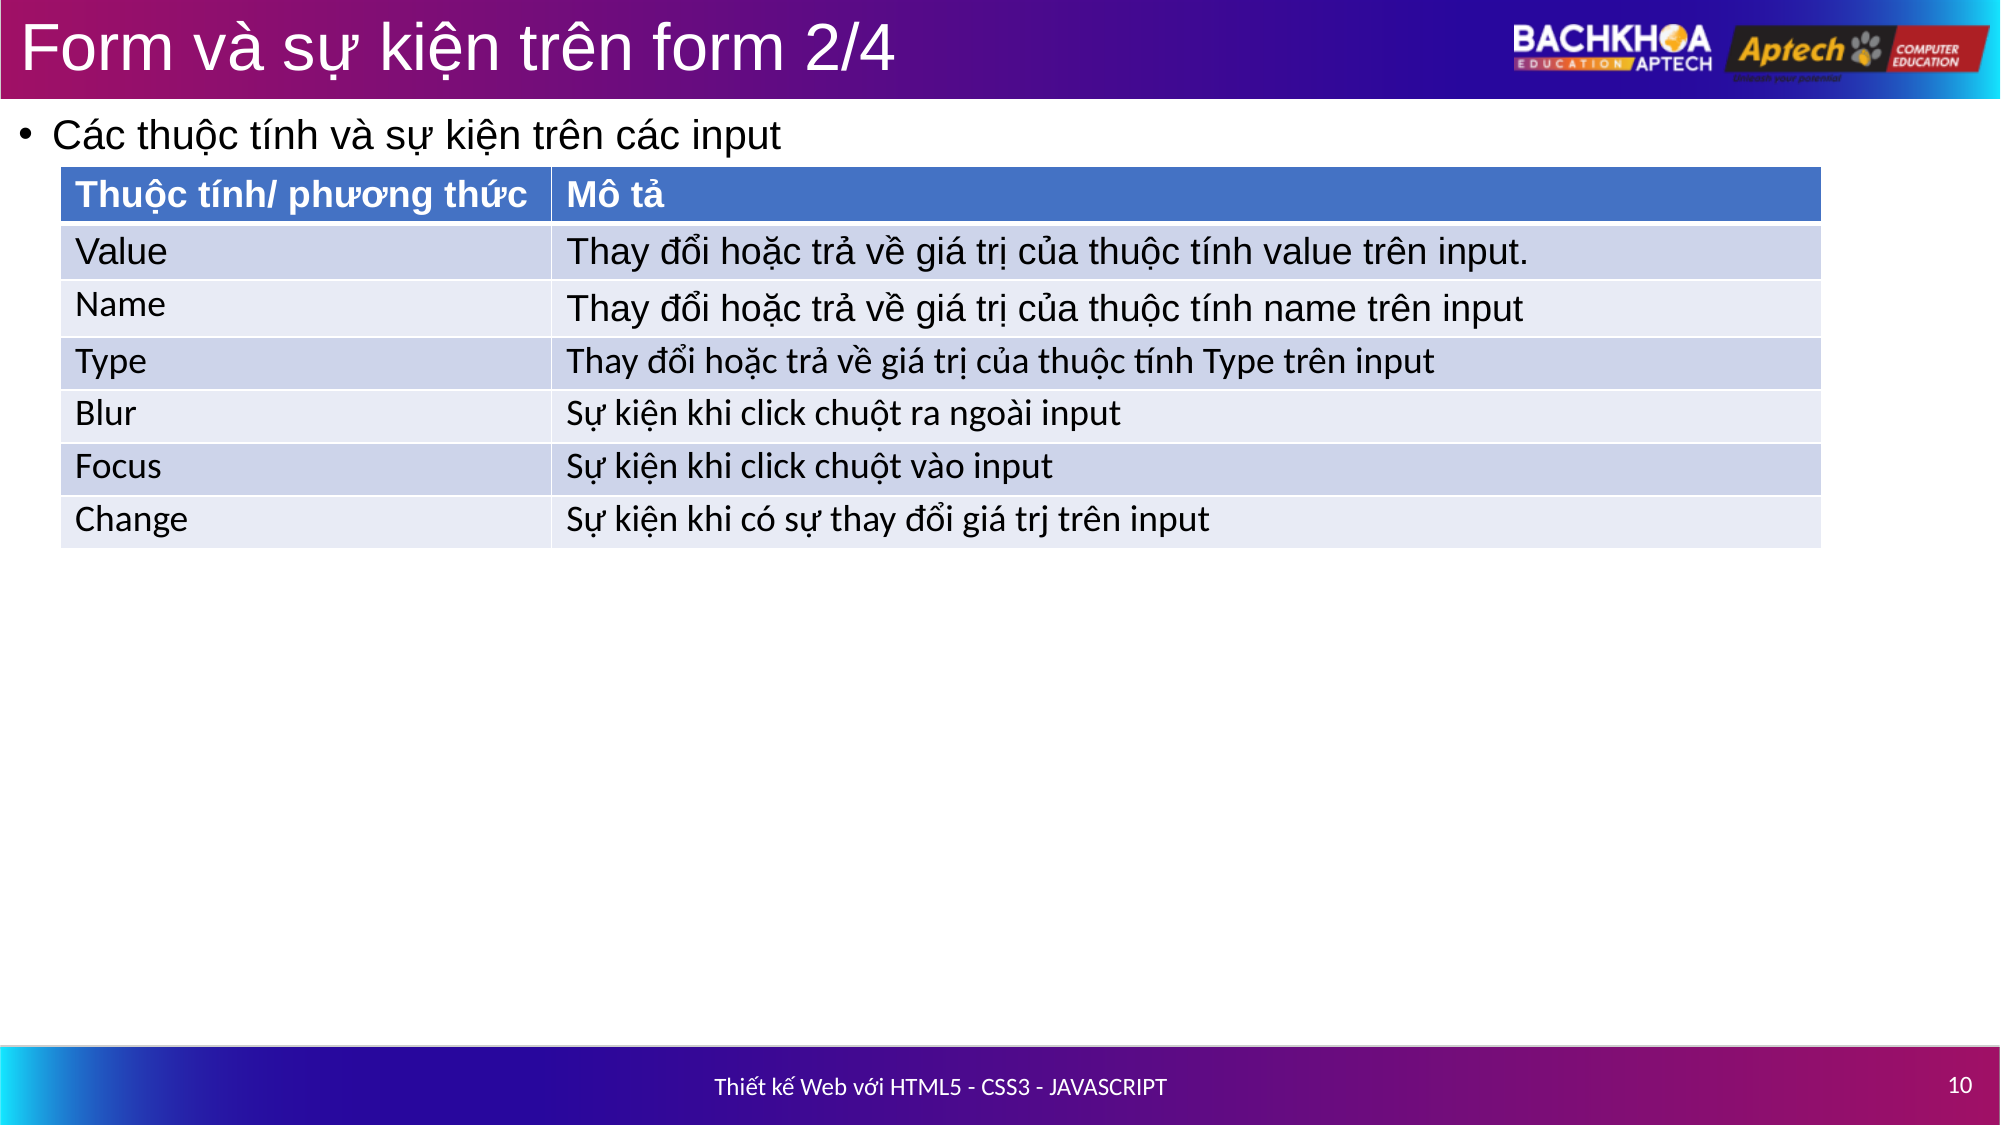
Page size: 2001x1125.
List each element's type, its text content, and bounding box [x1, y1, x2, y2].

table_cell Sự kiện khi click chuột ra ngoài input [552, 391, 1821, 442]
table_cell Thay đổi hoặc trả về giá trị của thuộc tính name trên input [552, 281, 1821, 336]
table_cell Sự kiện khi có sự thay đổi giá trj trên input [552, 497, 1821, 548]
picture [0, 1045, 2000, 1125]
footer Thiết kế Web với HTML5 - CSS3 - JAVASCRIPT [17, 1055, 1865, 1116]
table_cell Thay đổi hoặc trả về giá trị của thuộc tính Type trên input [552, 338, 1821, 389]
title Form và sự kiện trên form 2/4 [4, 5, 1990, 93]
table_cell Change [61, 497, 551, 548]
slide_number ‹#› [1877, 1053, 1988, 1114]
picture [0, 0, 2001, 99]
table_cell Thay đổi hoặc trả về giá trị của thuộc tính value trên input. [552, 226, 1821, 279]
table_cell Focus [61, 444, 551, 495]
table_cell Value [61, 226, 551, 279]
table_cell Name [61, 281, 551, 336]
table_cell Blur [61, 391, 551, 442]
table_cell Sự kiện khi click chuột vào input [552, 444, 1821, 495]
list Các thuộc tính và sự kiện trên các input [3, 106, 1988, 167]
table_cell Type [61, 338, 551, 389]
table_header Thuộc tính/ phương thức [61, 167, 551, 221]
table_header Mô tả [552, 167, 1821, 221]
